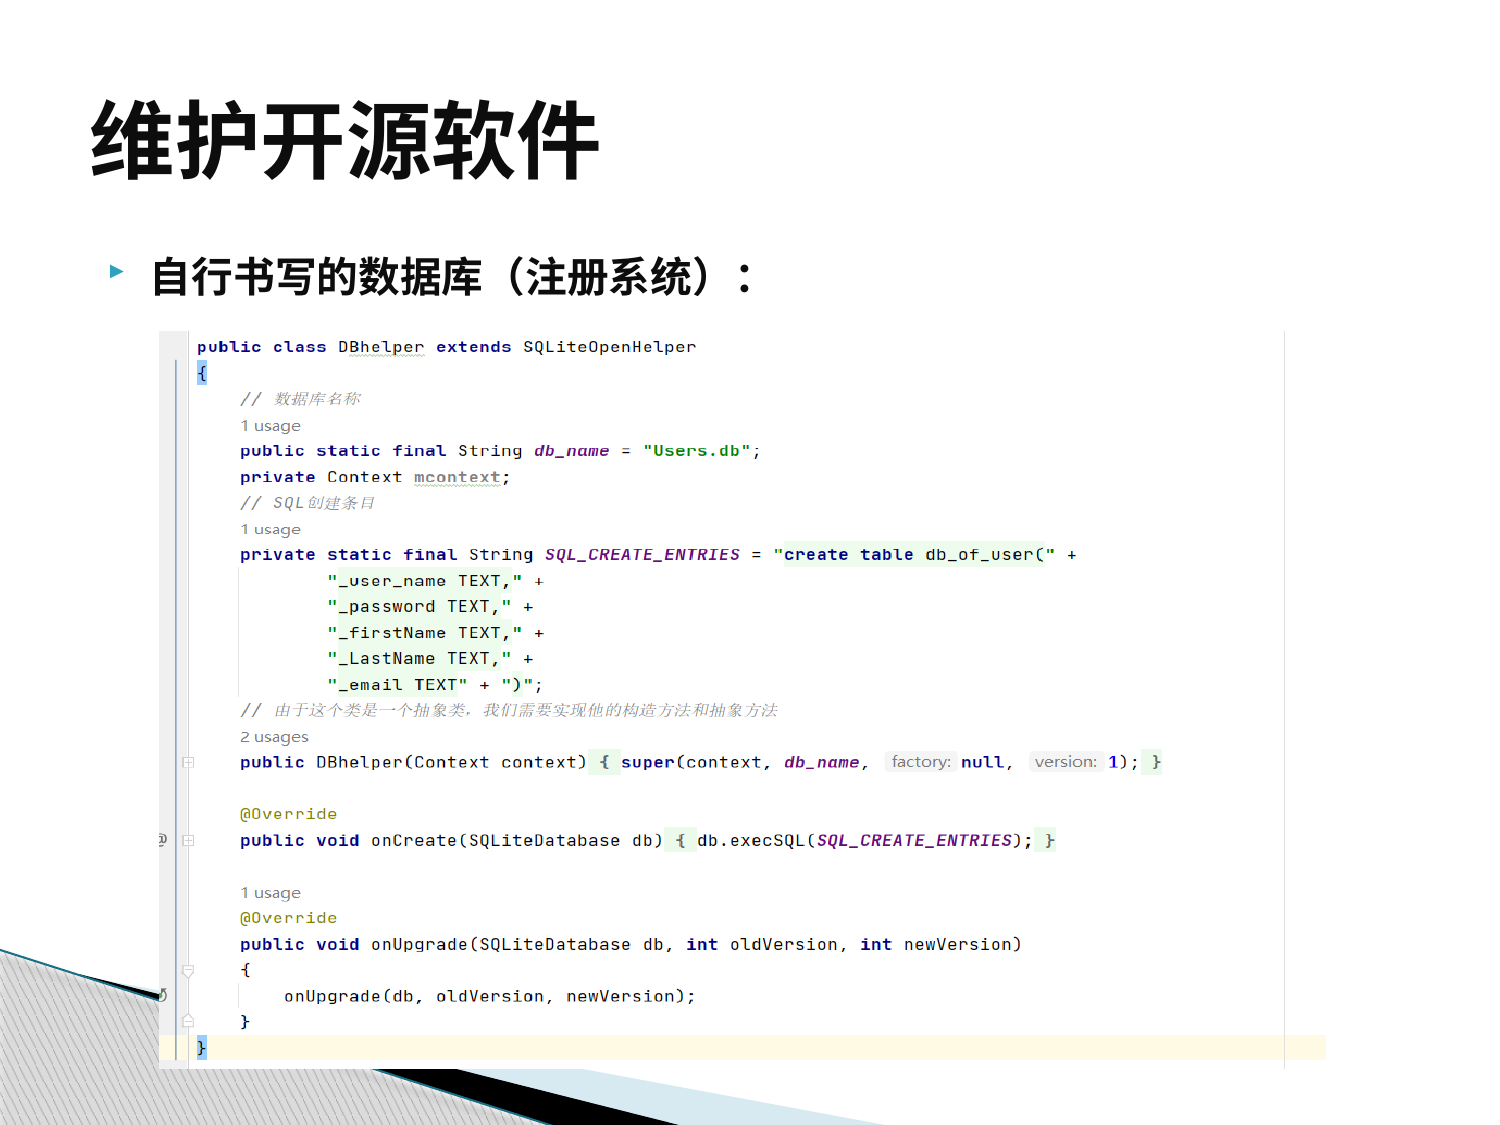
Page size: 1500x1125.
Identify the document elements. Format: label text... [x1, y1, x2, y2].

picture [159, 330, 1326, 1069]
list 自行书写的数据库（注册系统）： [75, 243, 1425, 986]
title 维护开源软件 [75, 45, 1425, 233]
